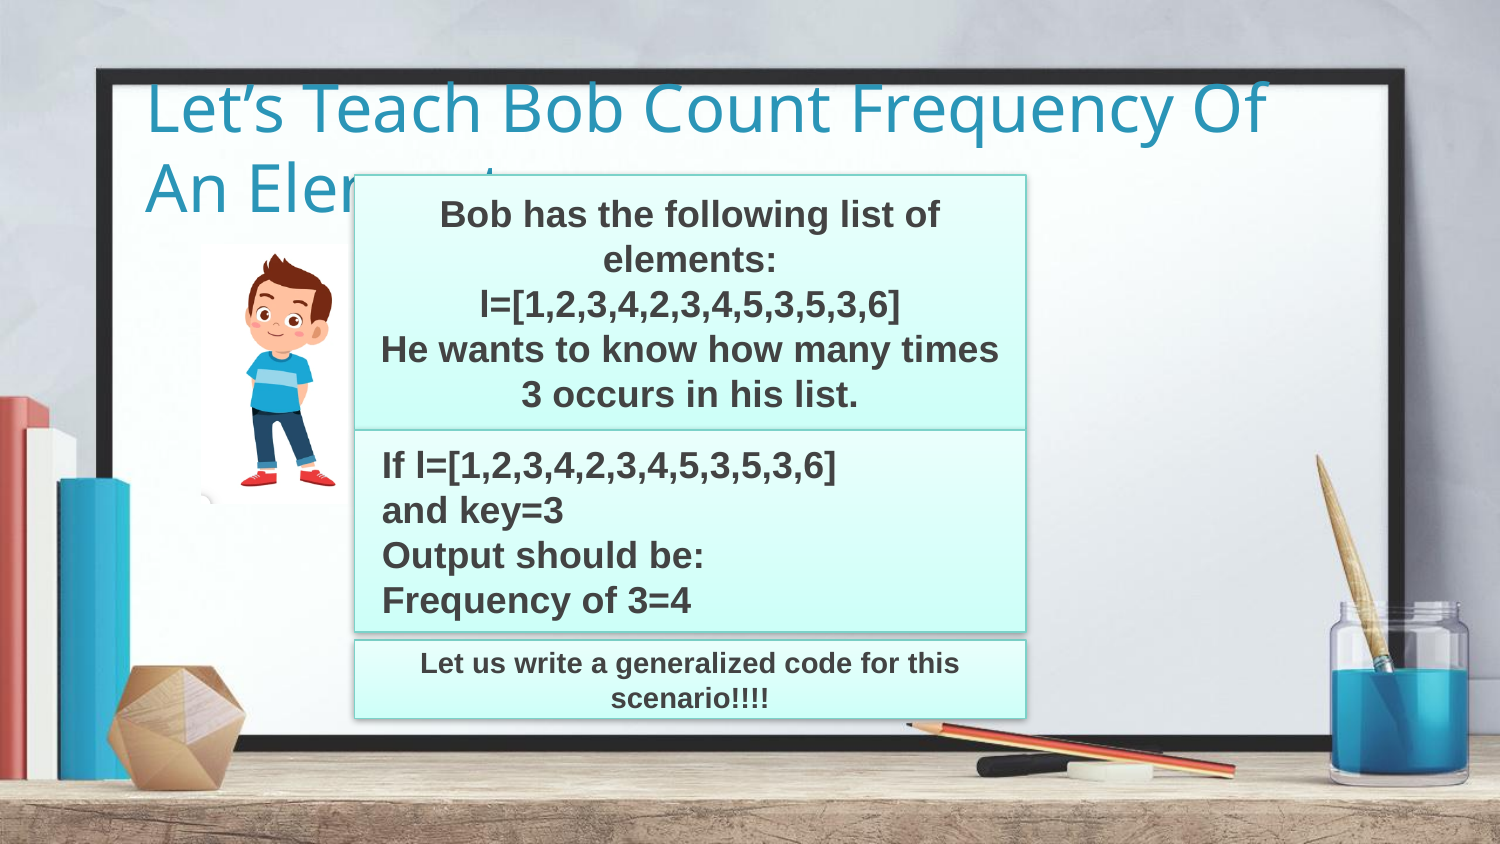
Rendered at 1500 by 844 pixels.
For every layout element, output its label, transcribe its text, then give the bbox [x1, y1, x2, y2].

text_box Bob has the following list of elements: l=[1,2,3,4,2,3,4,5,3,5,3,6] He wants to know how many times 3 occurs in his list. [354, 174, 1027, 428]
text_box If l=[1,2,3,4,2,3,4,5,3,5,3,6] and key=3 Output should be: Frequency of 3=4 [354, 429, 1027, 633]
title Let’s Teach Bob Count Frequency Of An Element [130, 97, 1365, 195]
picture [0, 0, 1500, 844]
text_box Let us write a generalized code for this scenario!!!! [354, 639, 1027, 719]
